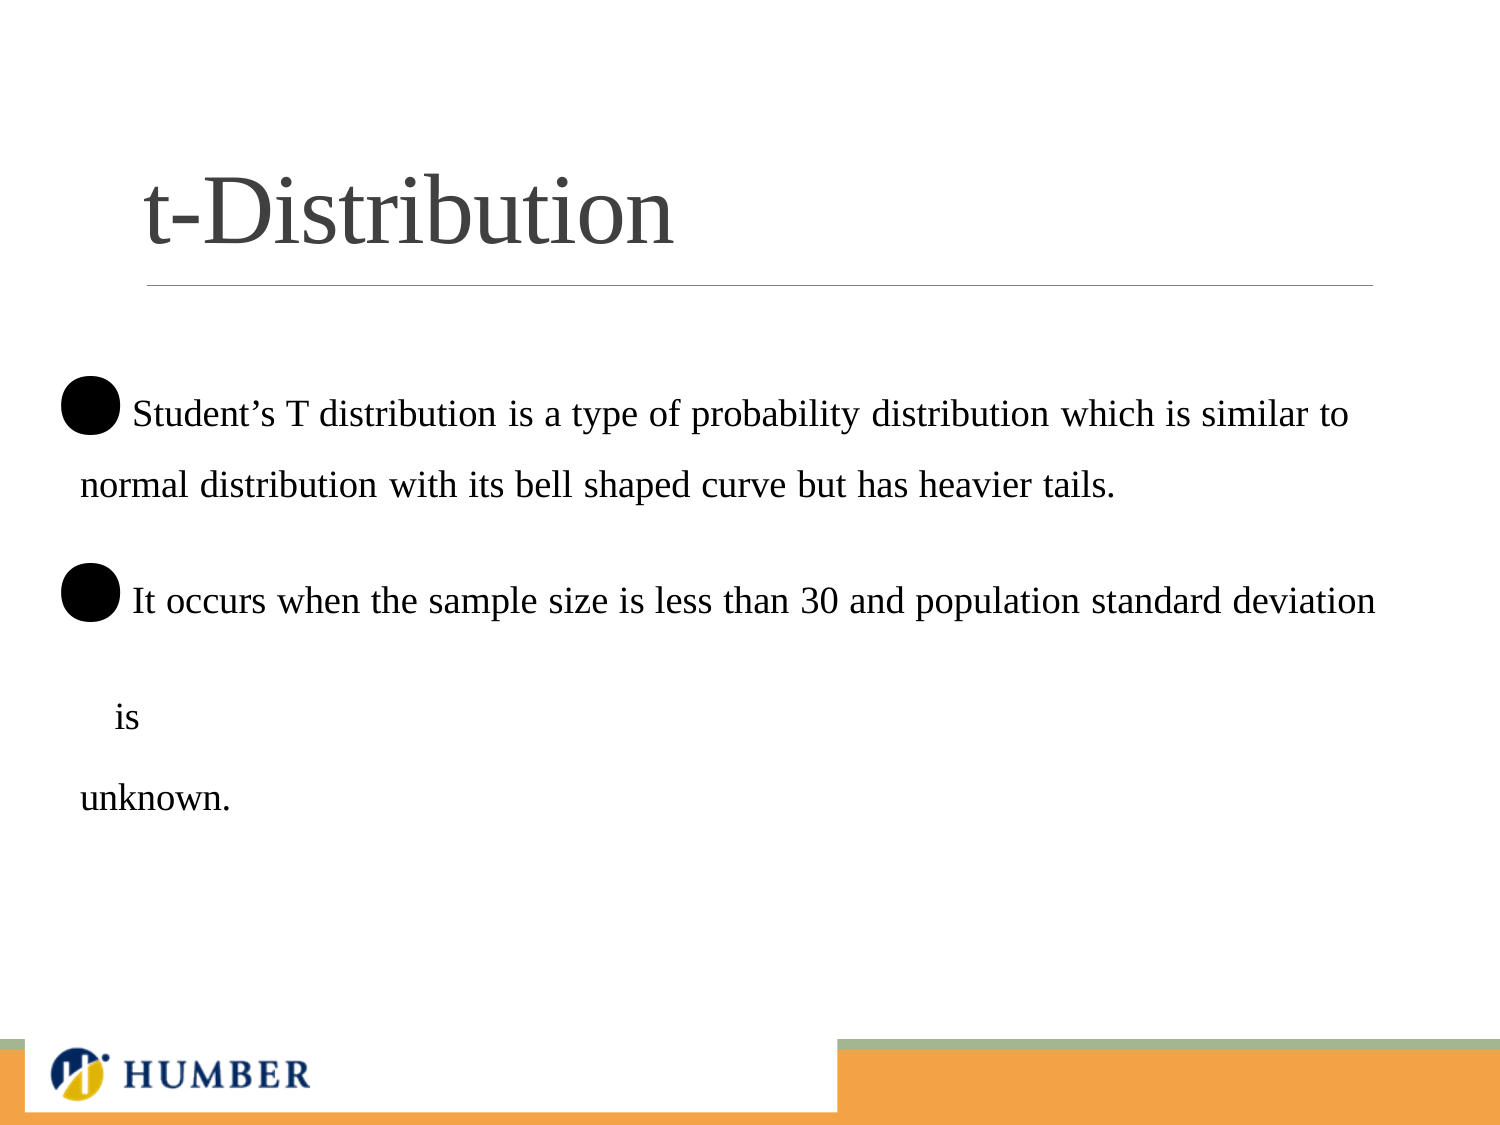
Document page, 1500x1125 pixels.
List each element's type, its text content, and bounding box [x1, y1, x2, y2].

title t-Distribution [37, 46, 1422, 332]
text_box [24, 1037, 838, 1113]
text_box Student’s T distribution is a type of probability distribution which is similar to normal distribution with its bell shaped curve but has heavier tails. It occurs when the sample size is less than 30 and population standard deviation is unknown. [49, 371, 1405, 818]
picture [49, 1041, 310, 1109]
